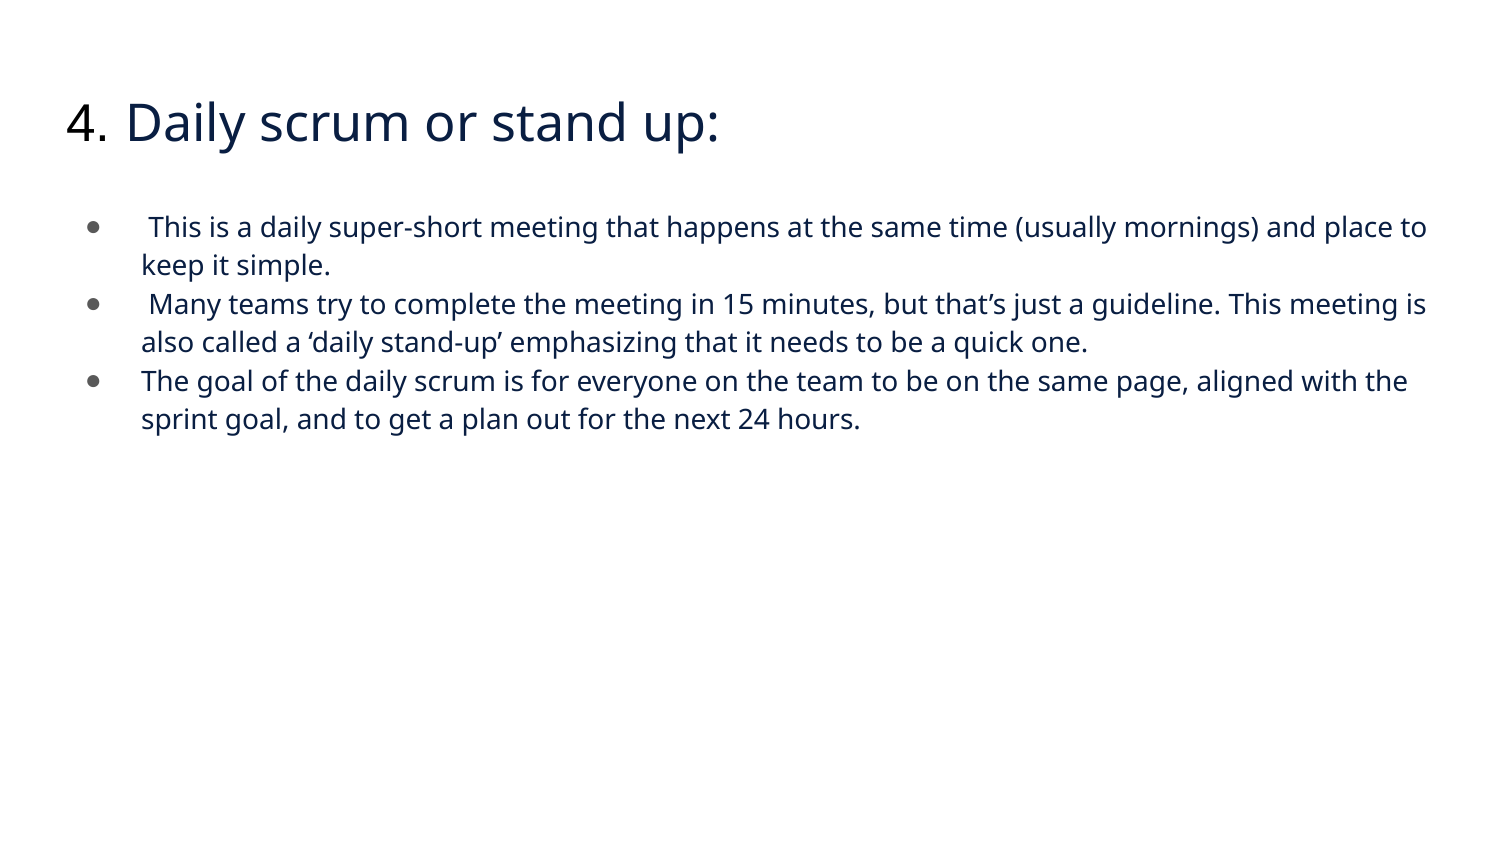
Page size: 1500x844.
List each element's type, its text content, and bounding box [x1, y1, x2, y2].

list This is a daily super-short meeting that happens at the same time (usually mornings) and place to keep it simple. Many teams try to complete the meeting in 15 minutes, but that’s just a guideline. This meeting is also called a ‘daily stand-up’ emphasizing that it needs to be a quick one. The goal of the daily scrum is for everyone on the team to be on the same page, aligned with the sprint goal, and to get a plan out for the next 24 hours. [51, 189, 1449, 750]
title 4. Daily scrum or stand up: [51, 72, 1449, 167]
